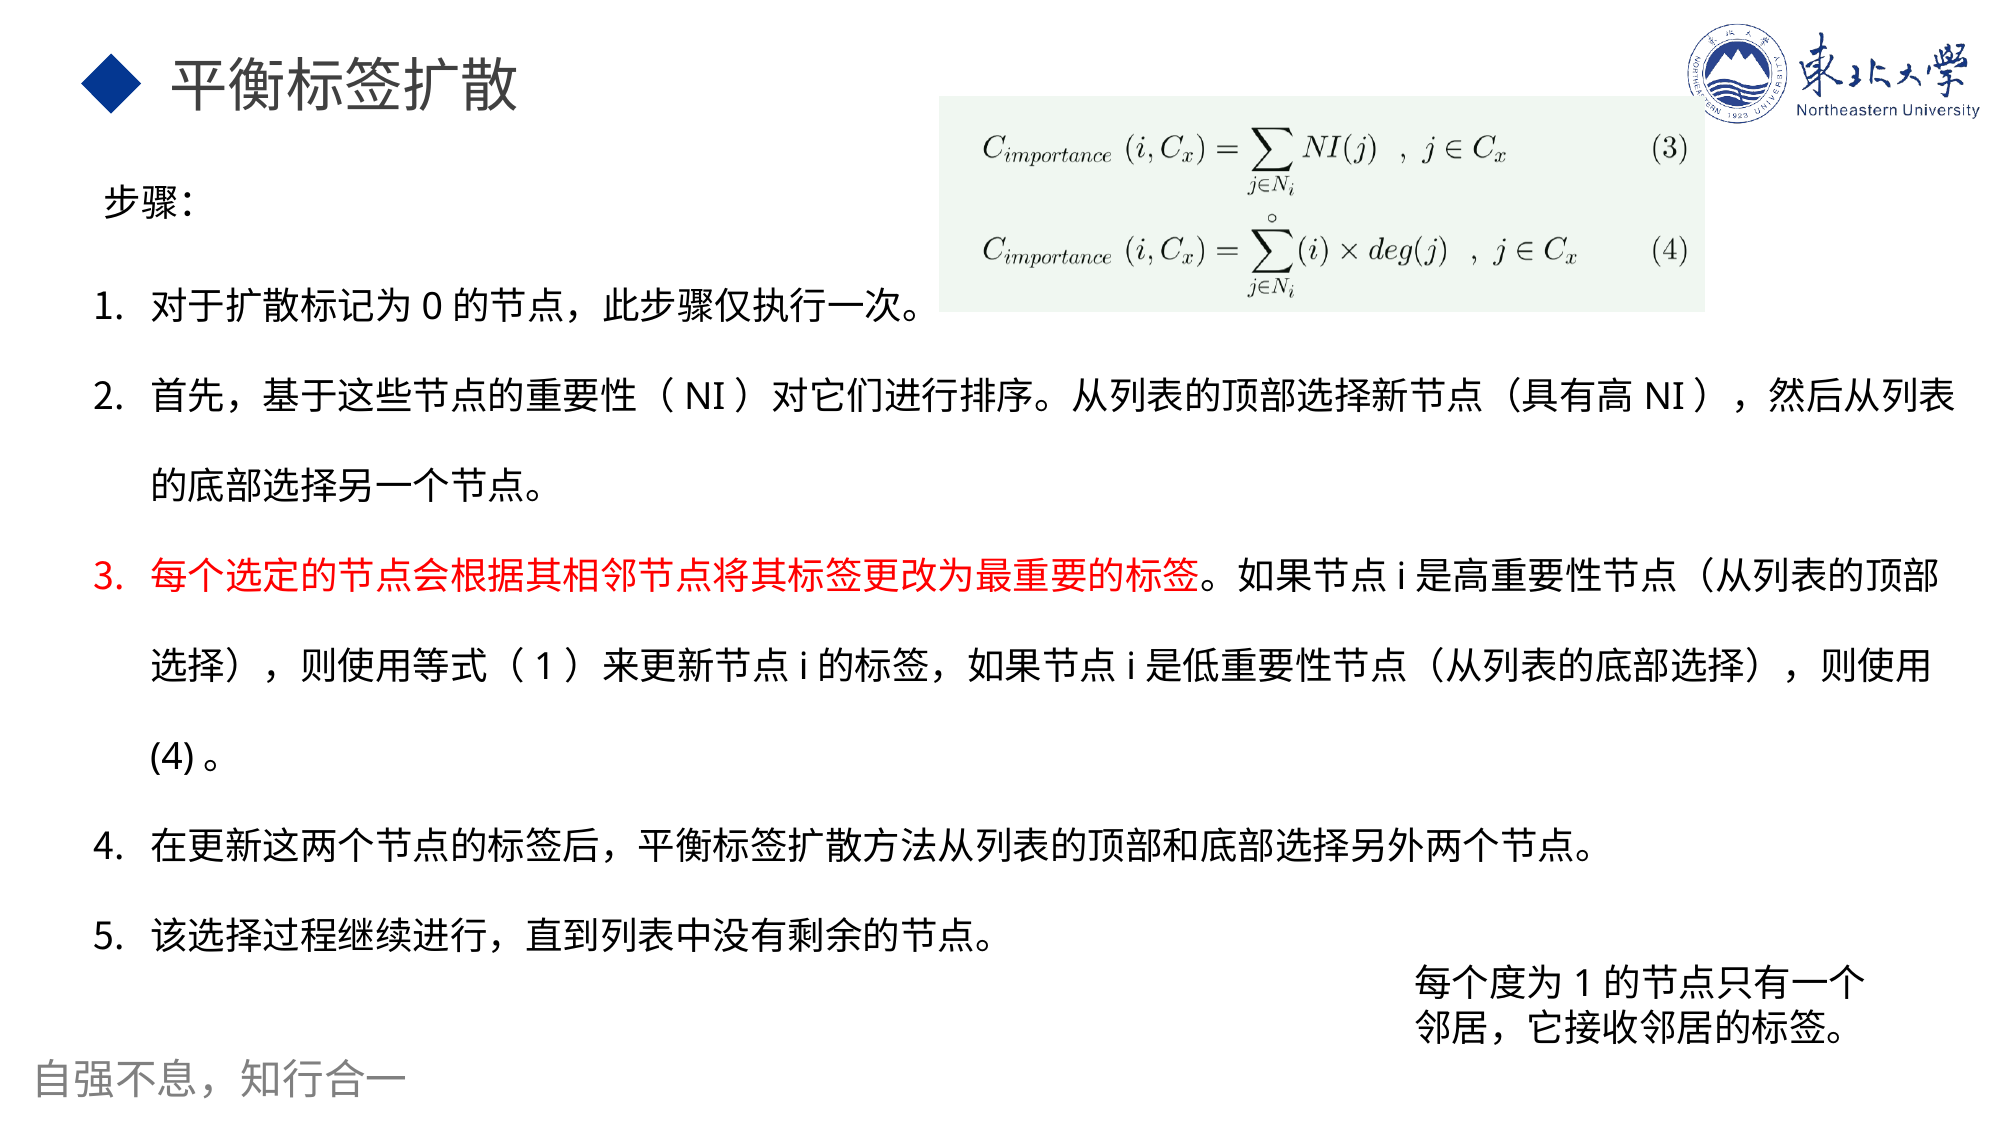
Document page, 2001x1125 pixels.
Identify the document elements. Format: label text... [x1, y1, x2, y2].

text_box 每个度为1的节点只有一个邻居，它接收邻居的标签。 [1399, 951, 1903, 1057]
text_box 平衡标签扩散 [154, 40, 534, 126]
text_box 步骤： [88, 172, 939, 229]
picture [939, 20, 1990, 313]
text_box [79, 52, 143, 116]
text_box 对于扩散标记为0的节点，此步骤仅执行一次。 首先，基于这些节点的重要性（NI）对它们进行排序。从列表的顶部选择新节点（具有高NI），然后从列表的底部选择另一个节点。 每个选定的节点会根据其相邻节点将其标签更改为最重要的标签。如果节点i是高重要性节点（从列表的顶部选择），则使用等式（1）来更新节点i的标签，如果节点i是低重要性节点（从列表的底部选择），则使用(4)。 在更新这两个节点的标签后，平衡标签扩散方法从列表的顶部和底部选择另外两个节点。 该选择过程继续进行，直到列表中没有剩余的节点。 [79, 229, 1992, 965]
